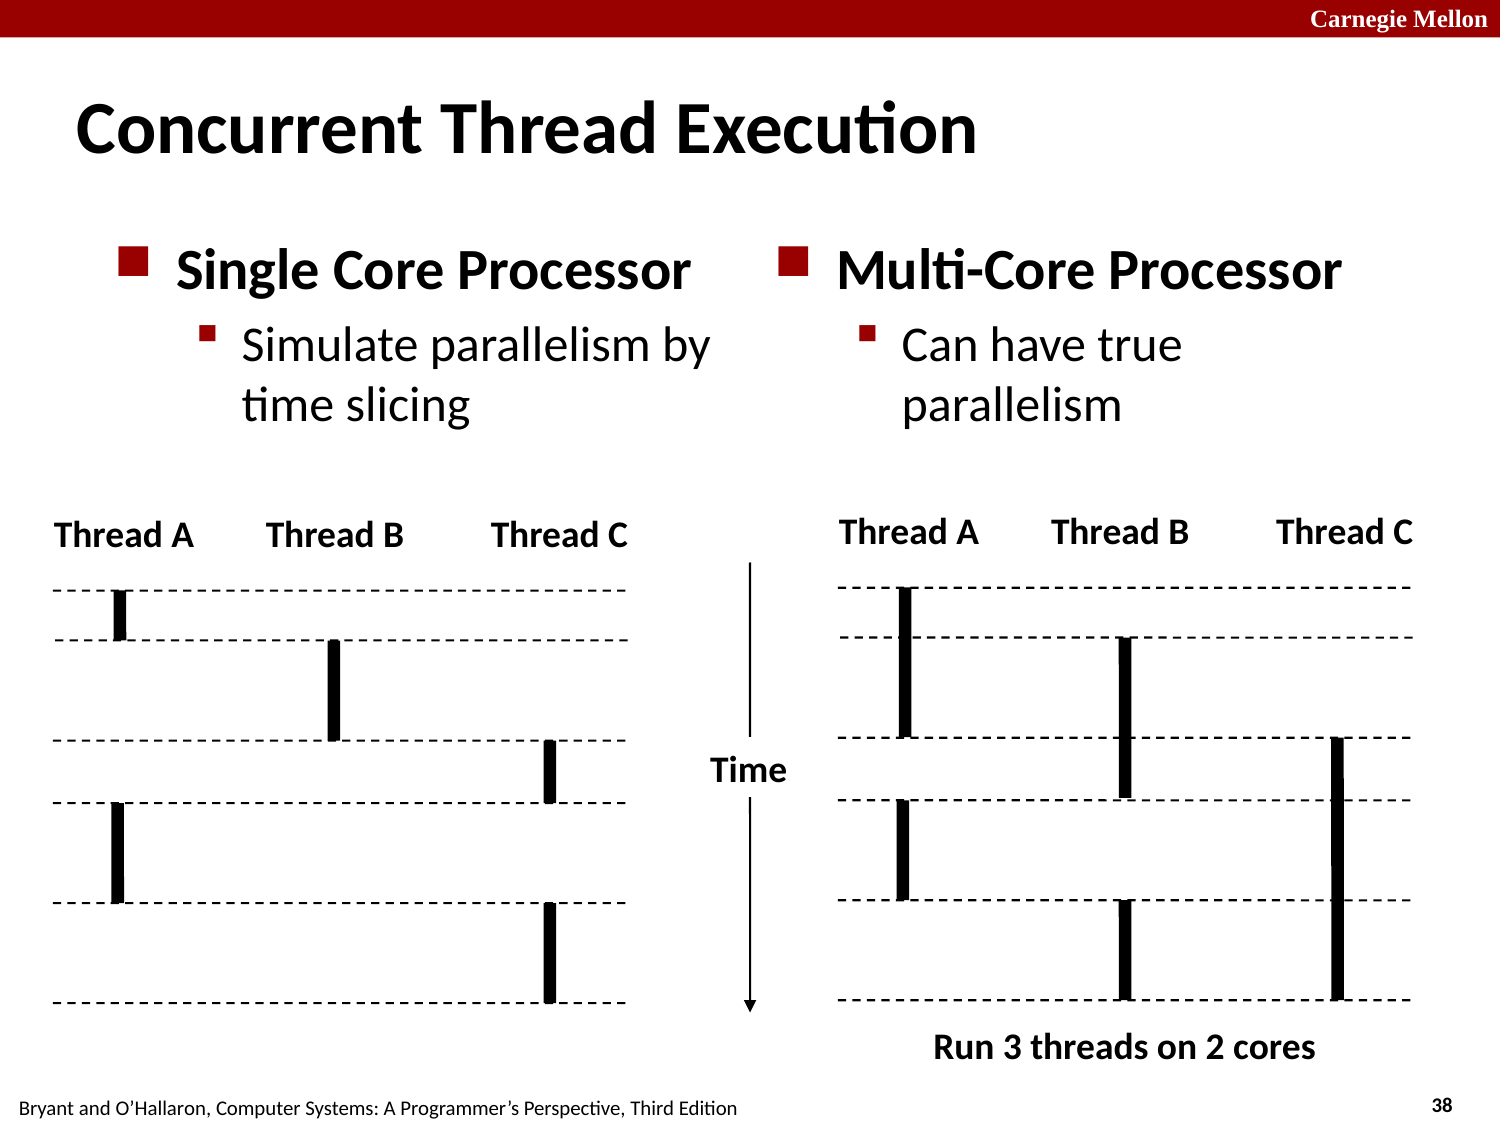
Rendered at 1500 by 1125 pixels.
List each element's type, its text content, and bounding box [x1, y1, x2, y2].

list Multi-Core Processor Can have true parallelism [764, 223, 1401, 1040]
list Single Core Processor Simulate parallelism by time slicing [104, 223, 741, 1040]
text_box Thread B [251, 502, 420, 563]
title Concurrent Thread Execution [61, 60, 1307, 187]
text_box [694, 562, 804, 1013]
text_box Thread C [1261, 499, 1429, 560]
text_box Run 3 threads on 2 cores [918, 1014, 1332, 1075]
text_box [52, 590, 629, 1004]
text_box Thread A [39, 502, 210, 563]
text_box Thread B [1036, 499, 1205, 560]
text_box Thread C [476, 502, 644, 563]
text_box Thread A [824, 499, 995, 560]
